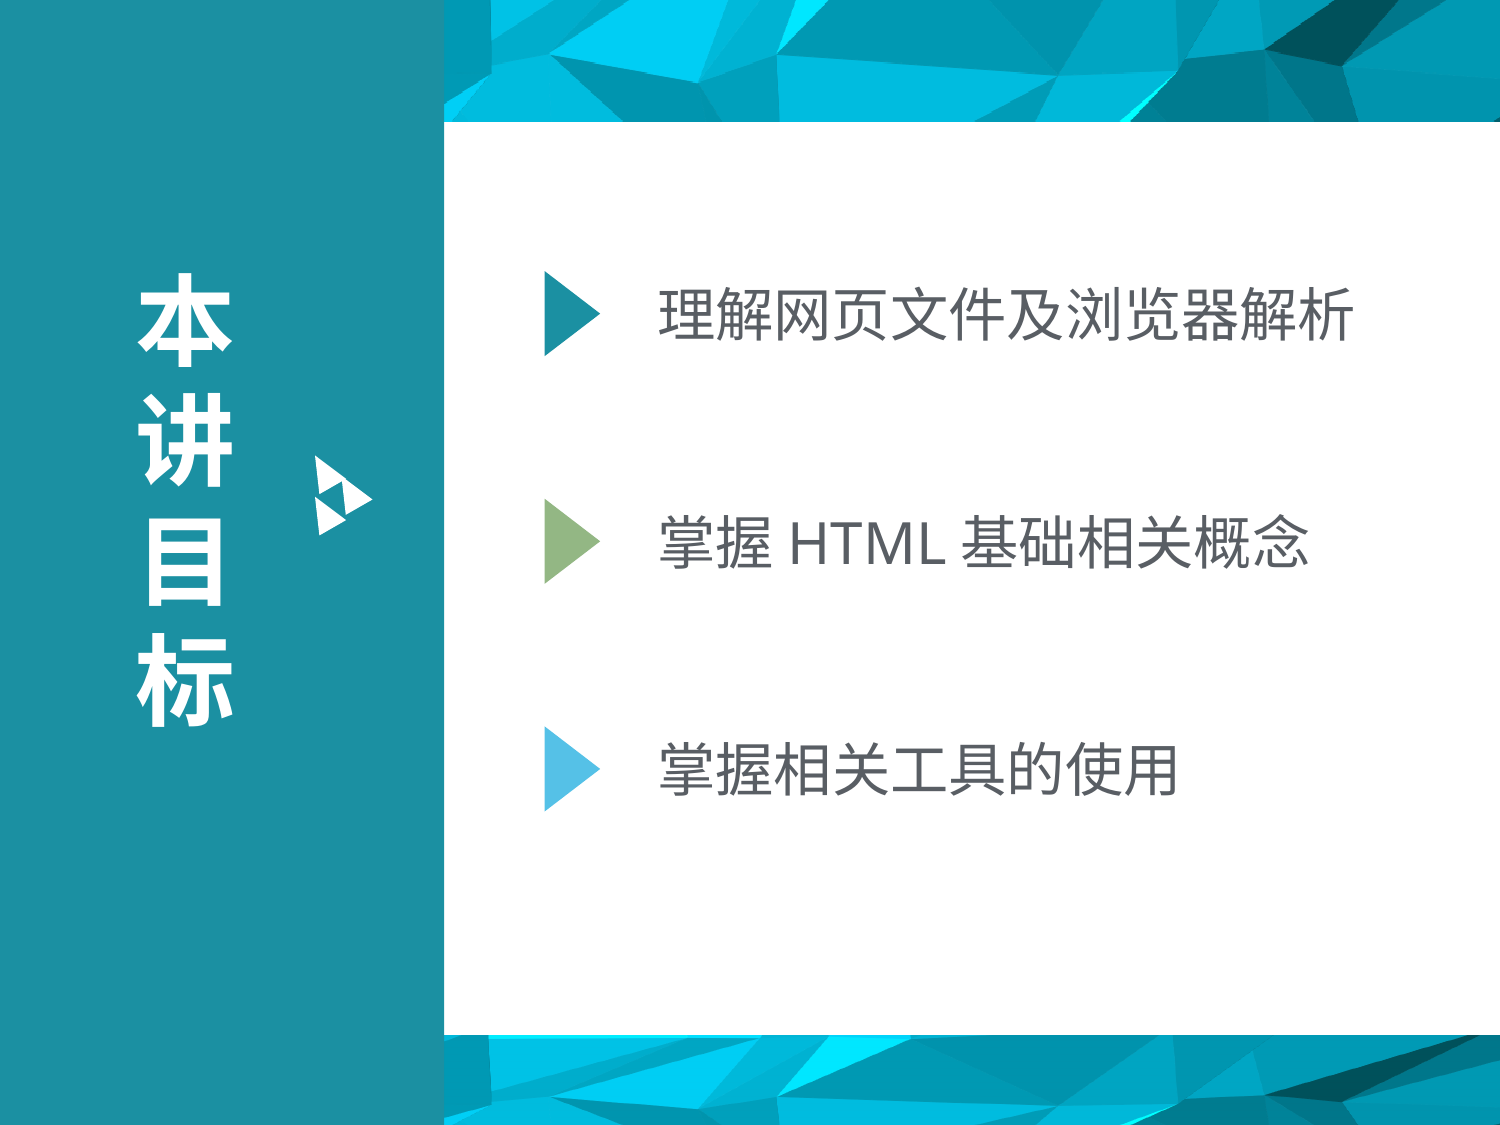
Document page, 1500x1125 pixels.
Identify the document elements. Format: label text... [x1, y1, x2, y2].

text_box [0, 0, 445, 1125]
text_box [543, 268, 602, 359]
text_box [543, 724, 602, 814]
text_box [308, 453, 366, 531]
text_box 掌握相关工具的使用 [642, 726, 1392, 811]
picture [445, 1035, 1500, 1125]
text_box 本讲目标 [120, 251, 317, 746]
text_box [543, 496, 602, 586]
text_box 掌握HTML基础相关概念 [642, 498, 1407, 584]
text_box 理解网页文件及浏览器解析 [642, 270, 1441, 356]
picture [445, 0, 1500, 122]
